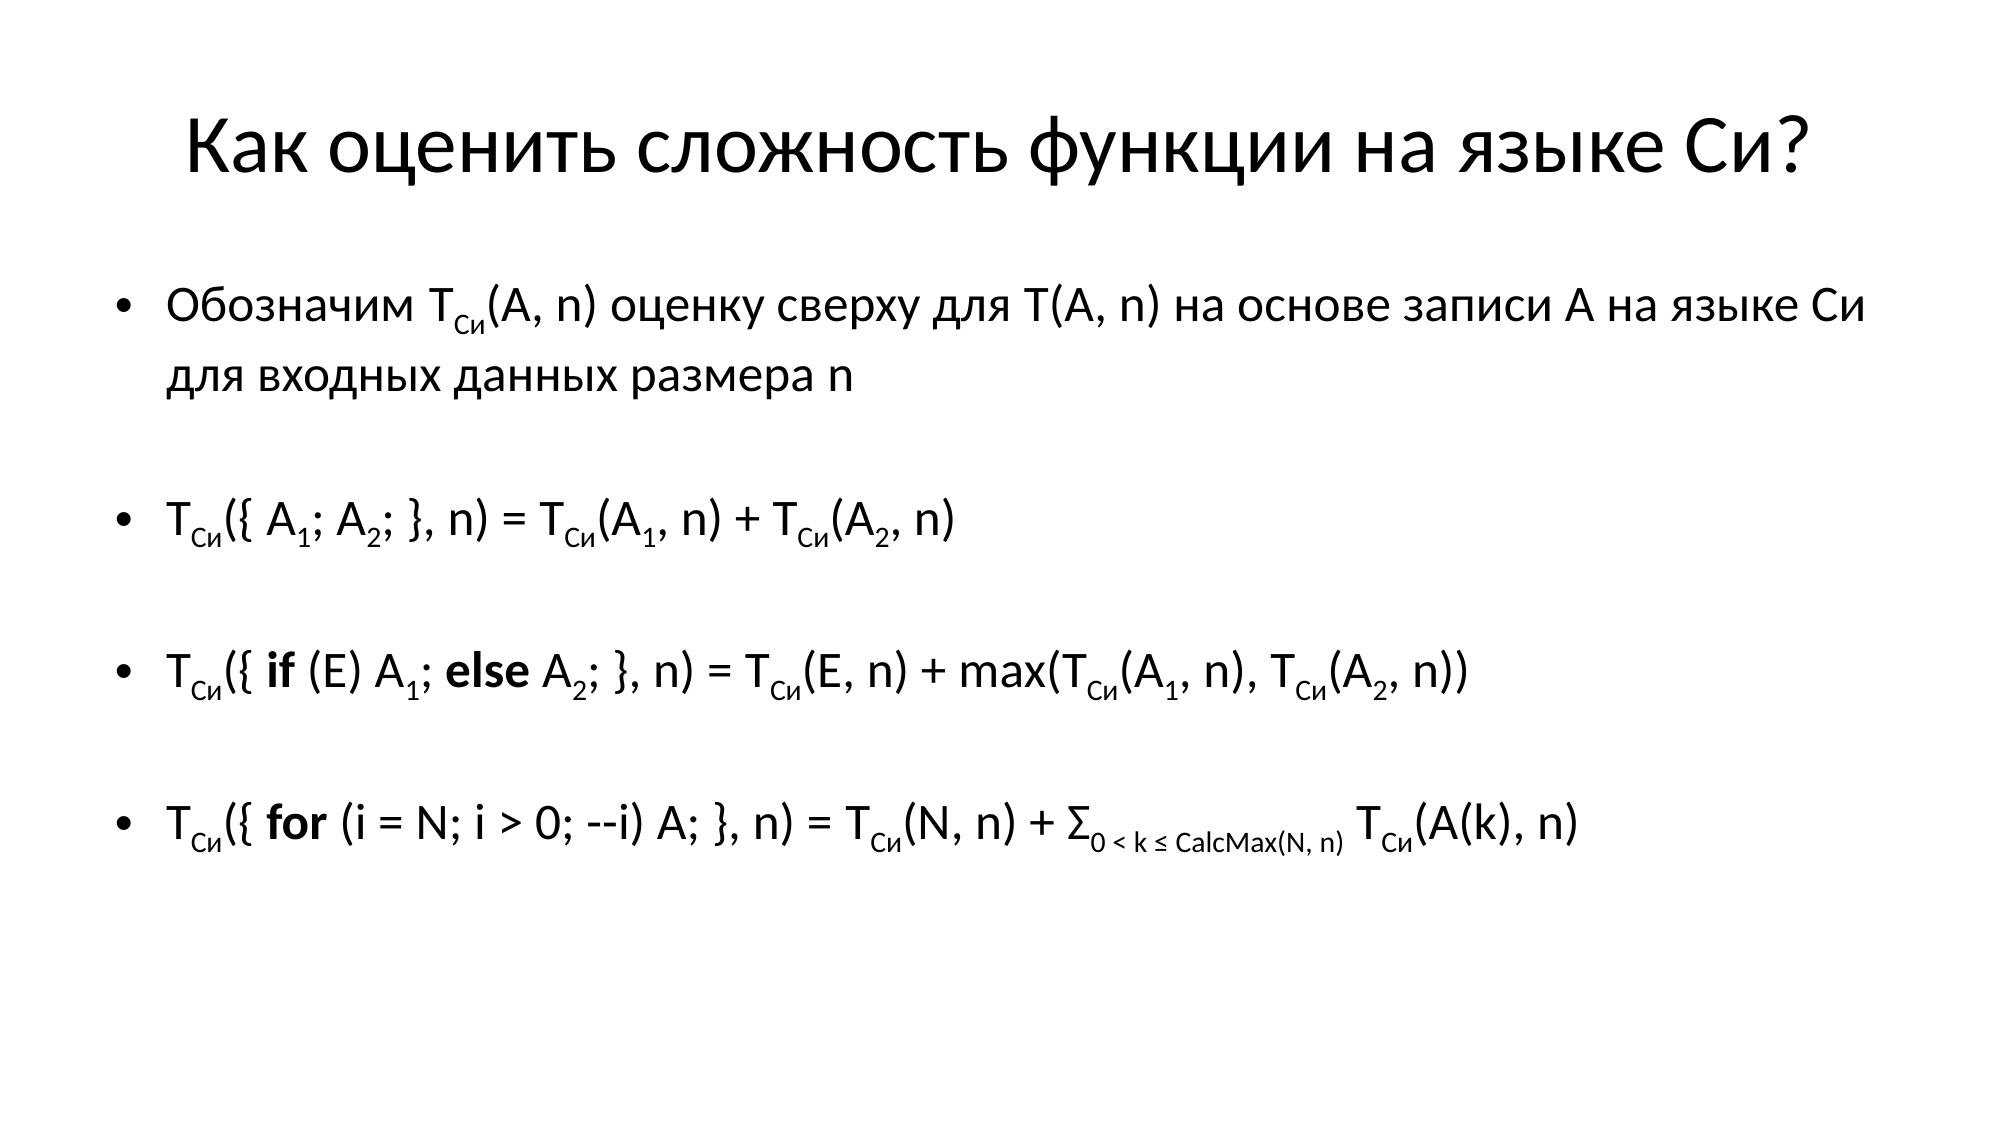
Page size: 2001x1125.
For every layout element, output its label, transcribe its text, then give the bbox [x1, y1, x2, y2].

list Обозначим TСи(A, n) оценку сверху для T(A, n) на основе записи А на языке Си для входных данных размера n TСи({ А1; А2; }, n) = TСи(A1, n) + TСи(A2, n) TСи({ if (E) A1; else A2; }, n) = TСи(E, n) + max(TСи(A1, n), TСи(A2, n)) TСи({ for (i = N; i > 0; --i) A; }, n) = TСи(N, n) + Σ0 < k ≤ CalcMax(N, n) TСи(A(k), n) CalcMax(N, n) – максимальное значение выражения N для входных данных размера n A(i) – результат подстановки в i = k в A [99, 262, 1900, 1005]
title Как оценить сложность функции на языке Си? [99, 45, 1900, 233]
